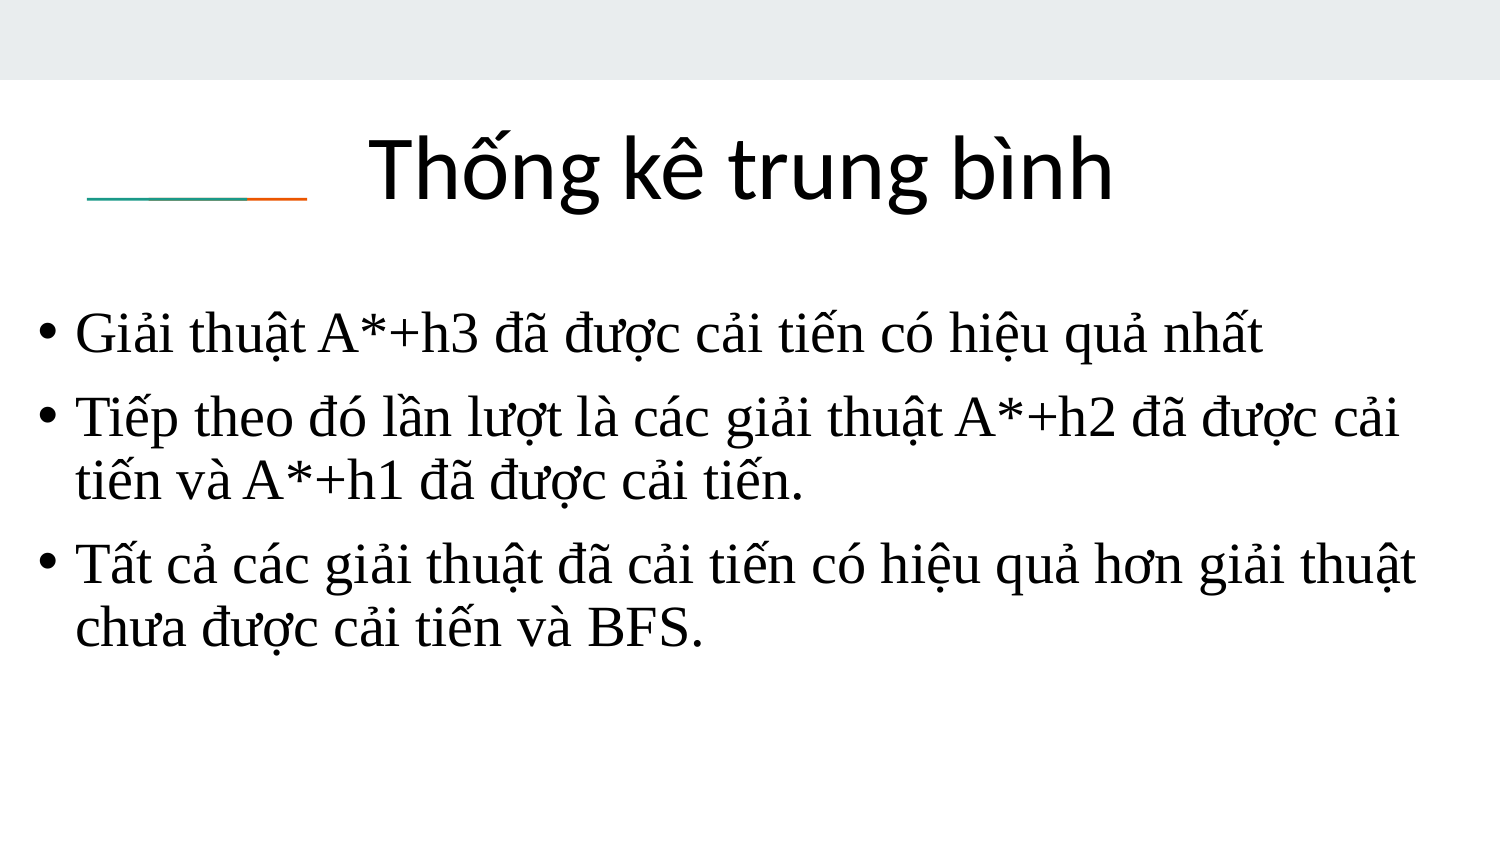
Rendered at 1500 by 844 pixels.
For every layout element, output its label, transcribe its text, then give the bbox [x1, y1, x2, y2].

text_box Giải thuật A*+h3 đã được cải tiến có hiệu quả nhất Tiếp theo đó lần lượt là các giải thuật A*+h2 đã được cải tiến và A*+h1 đã được cải tiến. Tất cả các giải thuật đã cải tiến có hiệu quả hơn giải thuật chưa được cải tiến và BFS. [22, 295, 1463, 778]
text_box Thống kê trung bình [22, 96, 1463, 244]
